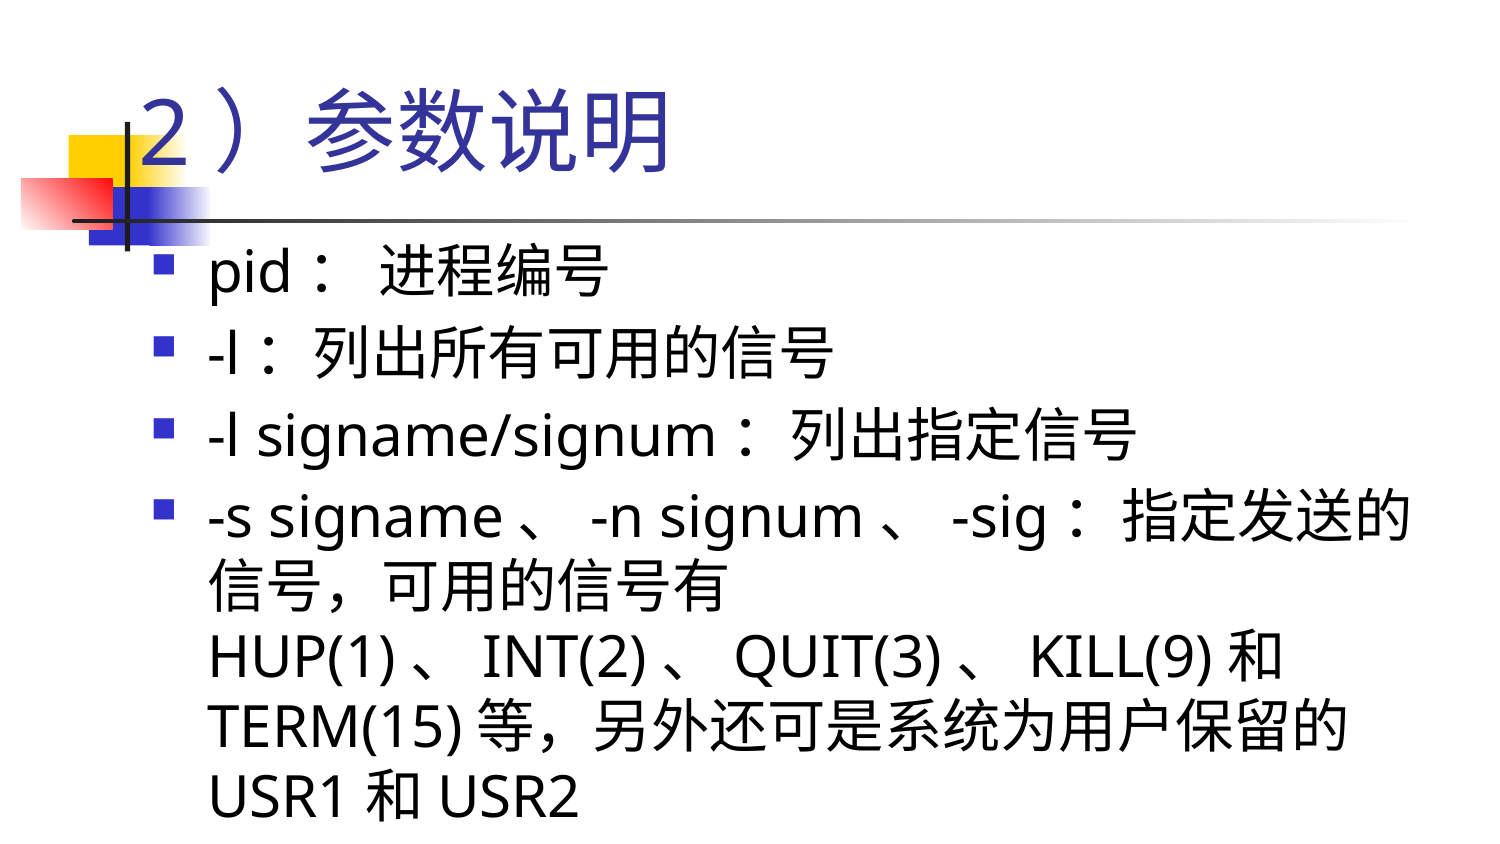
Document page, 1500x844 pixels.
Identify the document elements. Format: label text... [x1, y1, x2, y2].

list pid： 进程编号 -l：列出所有可用的信号 -l signame/signum：列出指定信号 -s signame、-n signum、-sig：指定发送的信号，可用的信号有HUP(1)、INT(2)、QUIT(3)、KILL(9)和TERM(15)等，另外还可是系统为用户保留的USR1和USR2 [135, 226, 1469, 768]
title 2）参数说明 [123, 49, 1462, 192]
